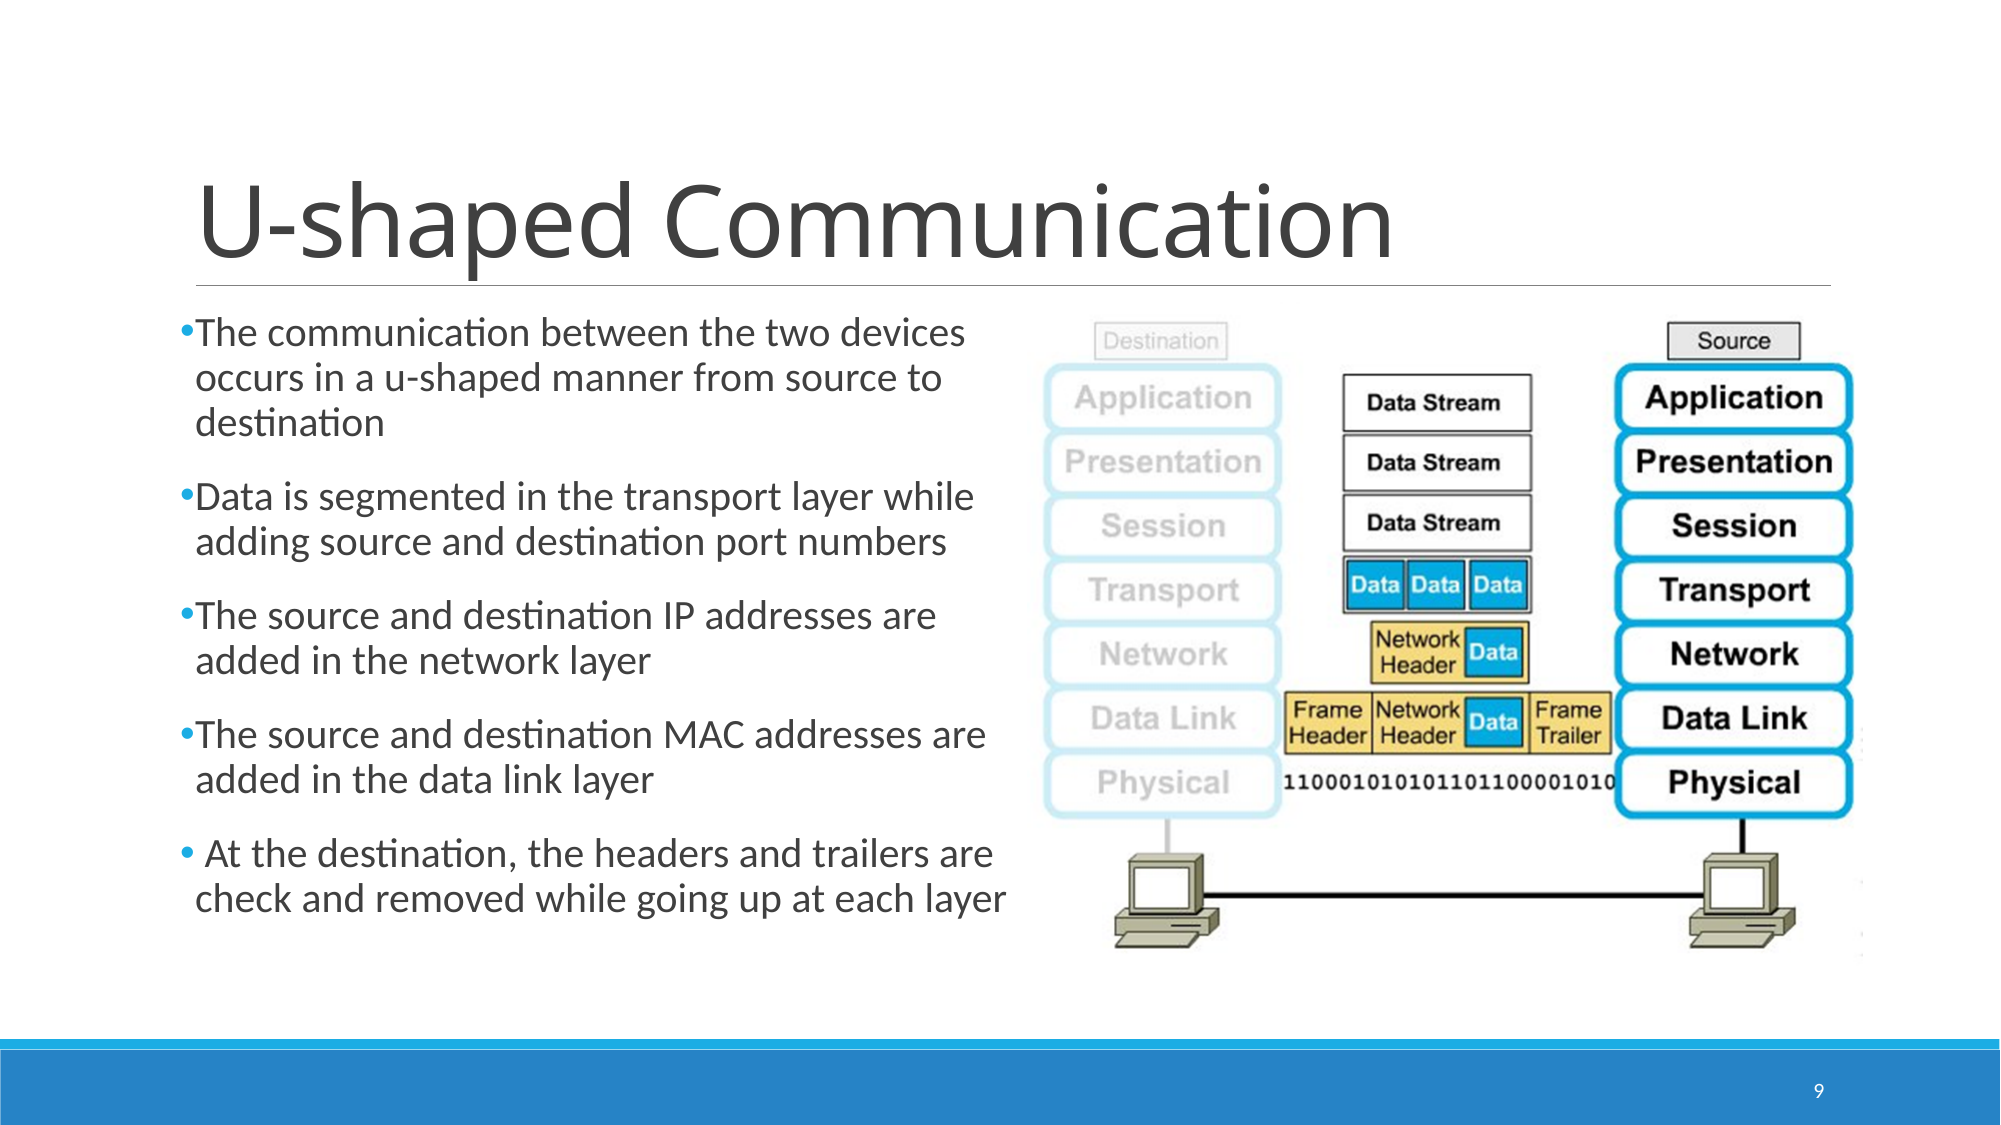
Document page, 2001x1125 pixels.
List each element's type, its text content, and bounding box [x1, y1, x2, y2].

list The communication between the two devices occurs in a u-shaped manner from source to destination Data is segmented in the transport layer while adding source and destination port numbers The source and destination IP addresses are added in the network layer The source and destination MAC addresses are added in the data link layer At the destination, the headers and trailers are check and removed while going up at each layer [180, 302, 1018, 963]
slide_number 9 [1624, 1059, 1840, 1120]
title U-shaped Communication [180, 47, 1830, 285]
picture [1027, 302, 1864, 979]
